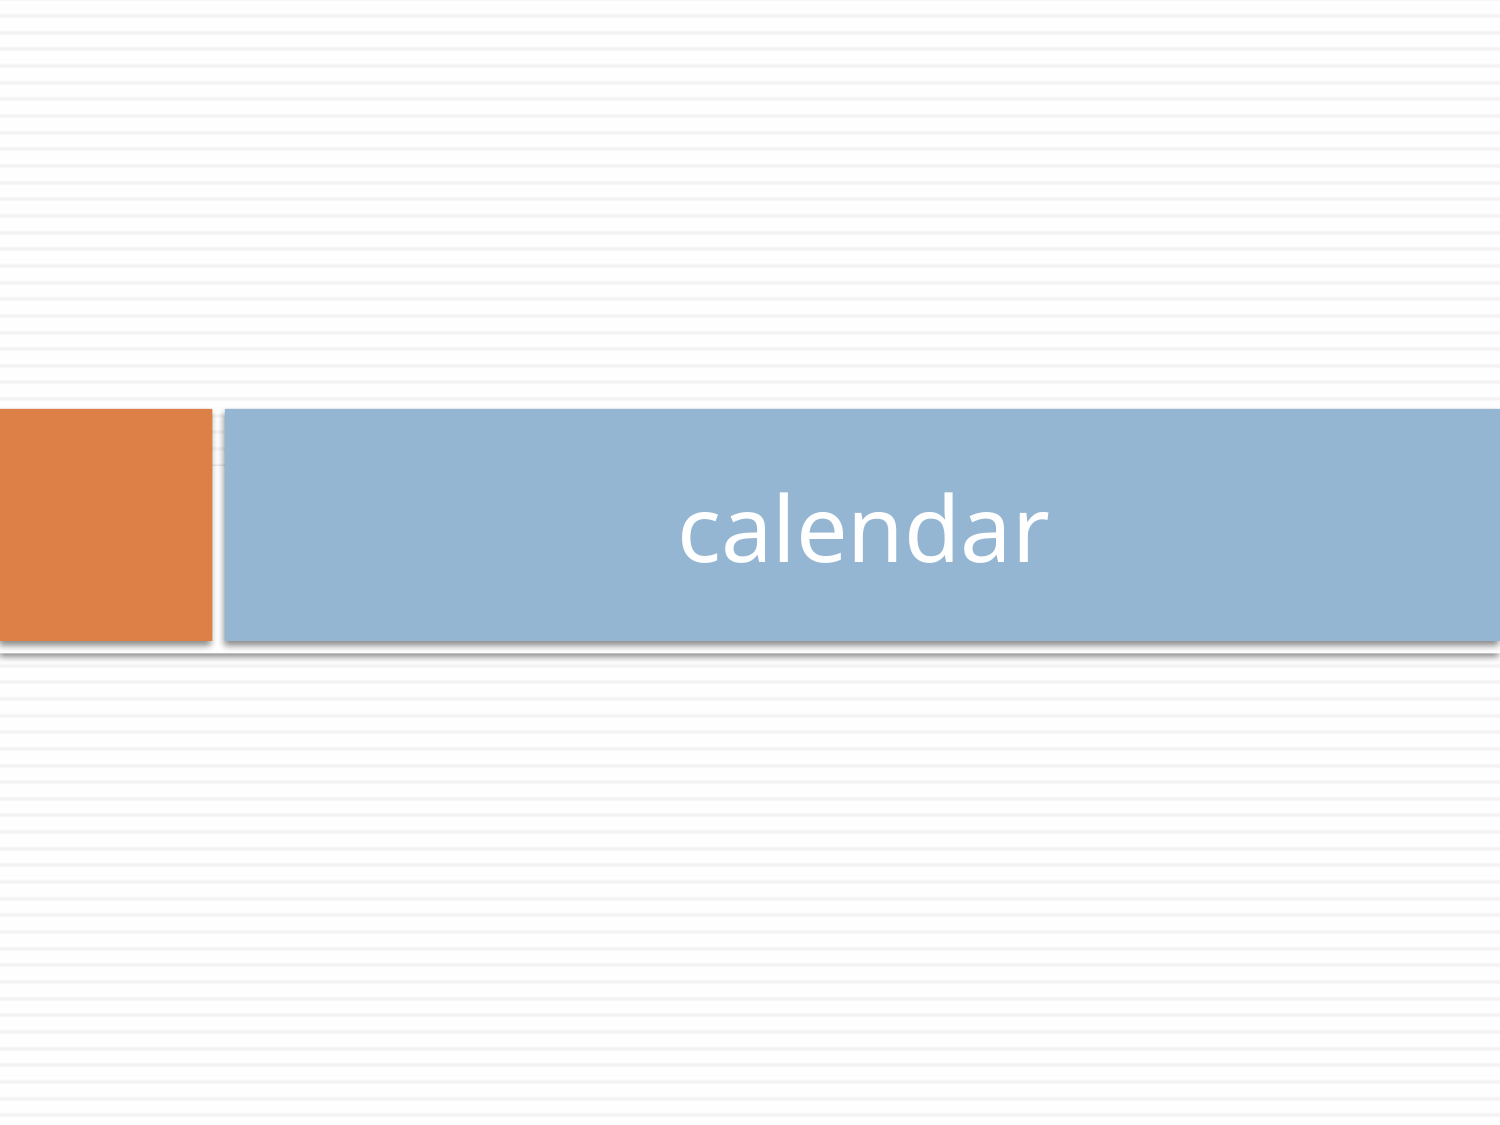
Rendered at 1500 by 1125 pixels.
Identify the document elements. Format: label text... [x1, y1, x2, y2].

title calendar [238, 444, 1489, 607]
